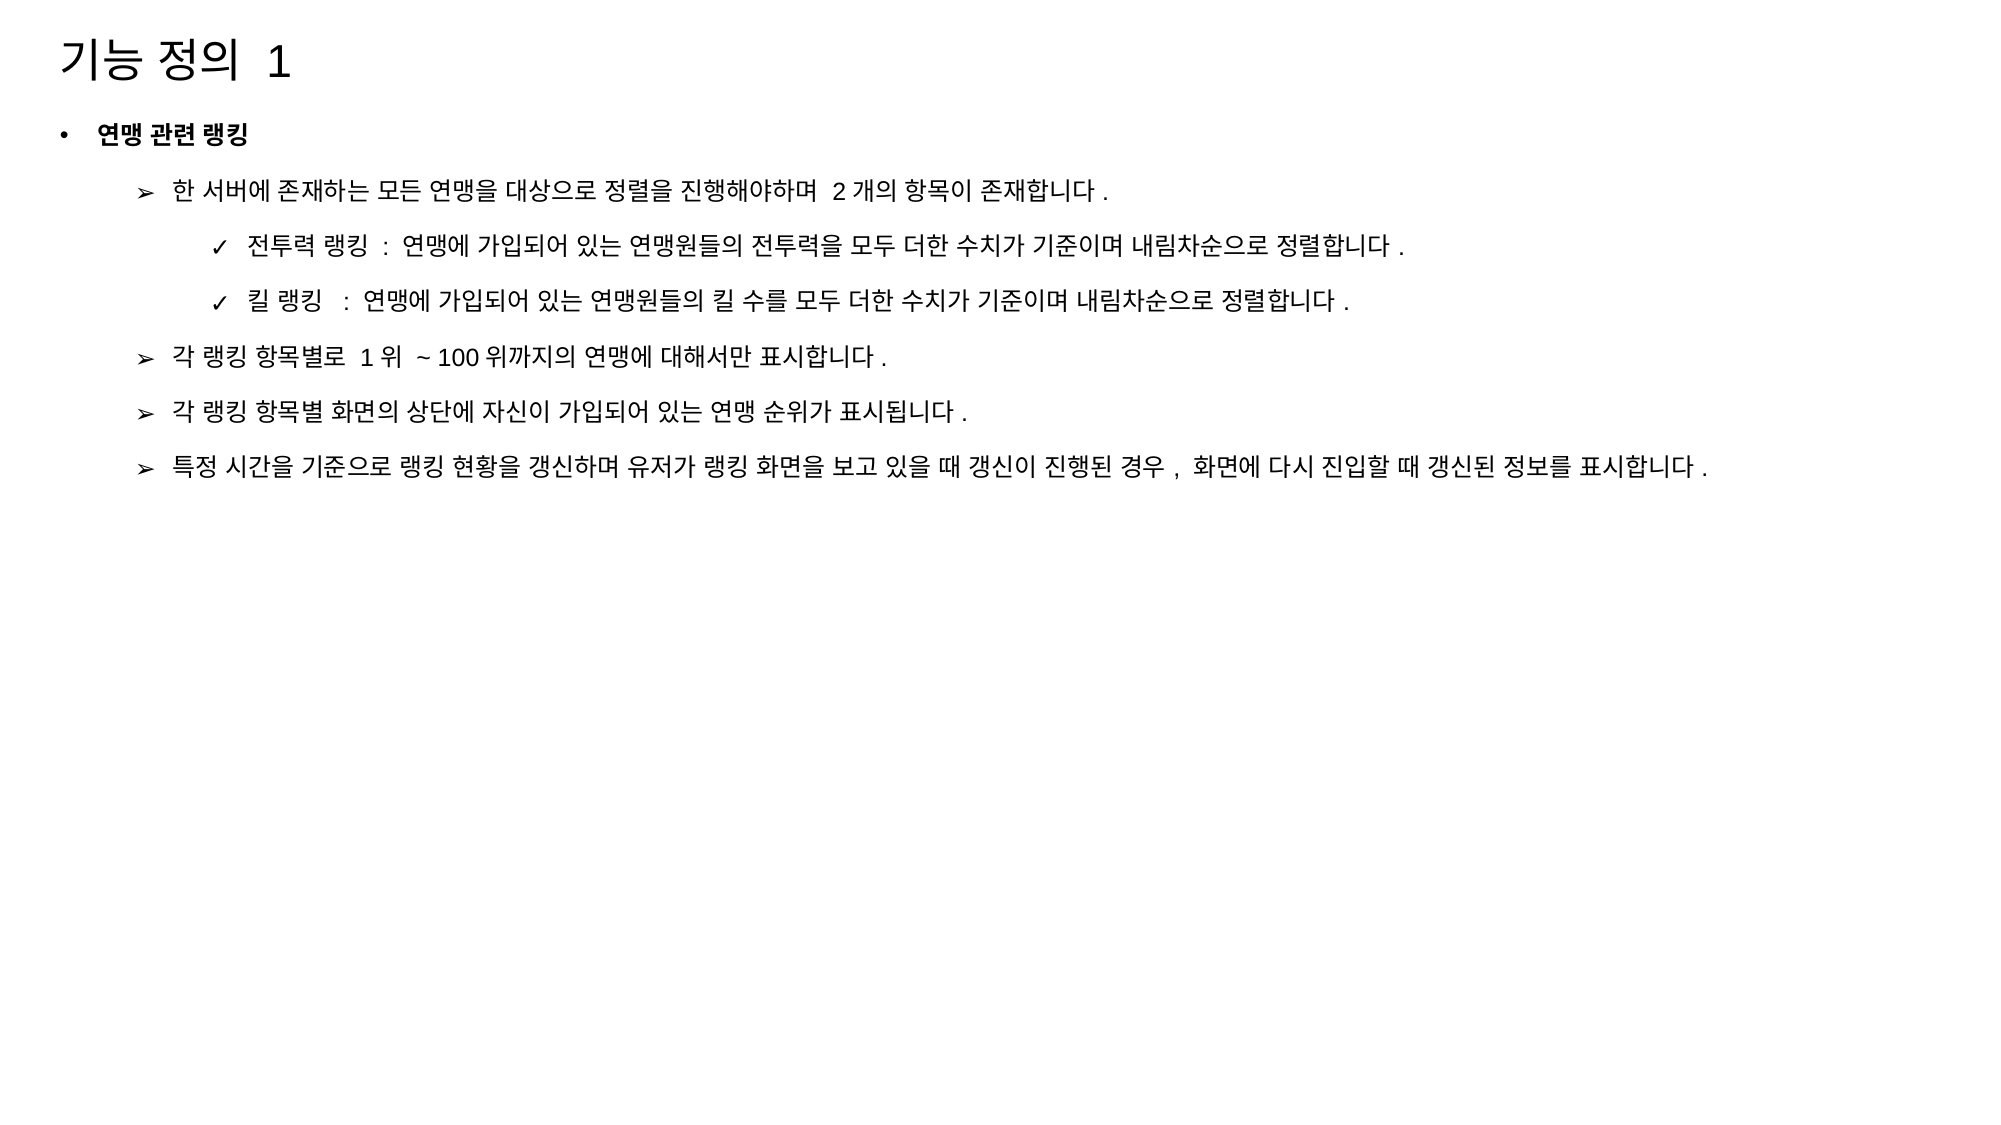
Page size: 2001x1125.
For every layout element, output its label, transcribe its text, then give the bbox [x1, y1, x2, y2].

text_box 연맹 관련 랭킹 한 서버에 존재하는 모든 연맹을 대상으로 정렬을 진행해야하며 2개의 항목이 존재합니다. 전투력 랭킹 : 연맹에 가입되어 있는 연맹원들의 전투력을 모두 더한 수치가 기준이며 내림차순으로 정렬합니다. 킬 랭킹 : 연맹에 가입되어 있는 연맹원들의 킬 수를 모두 더한 수치가 기준이며 내림차순으로 정렬합니다. 각 랭킹 항목별로 1위 ~ 100위까지의 연맹에 대해서만 표시합니다. 각 랭킹 항목별 화면의 상단에 자신이 가입되어 있는 연맹 순위가 표시됩니다. 특정 시간을 기준으로 랭킹 현황을 갱신하며 유저가 랭킹 화면을 보고 있을 때 갱신이 진행된 경우, 화면에 다시 진입할 때 갱신된 정보를 표시합니다. [44, 97, 2000, 696]
list 기능 정의 1 [44, 2, 1018, 97]
